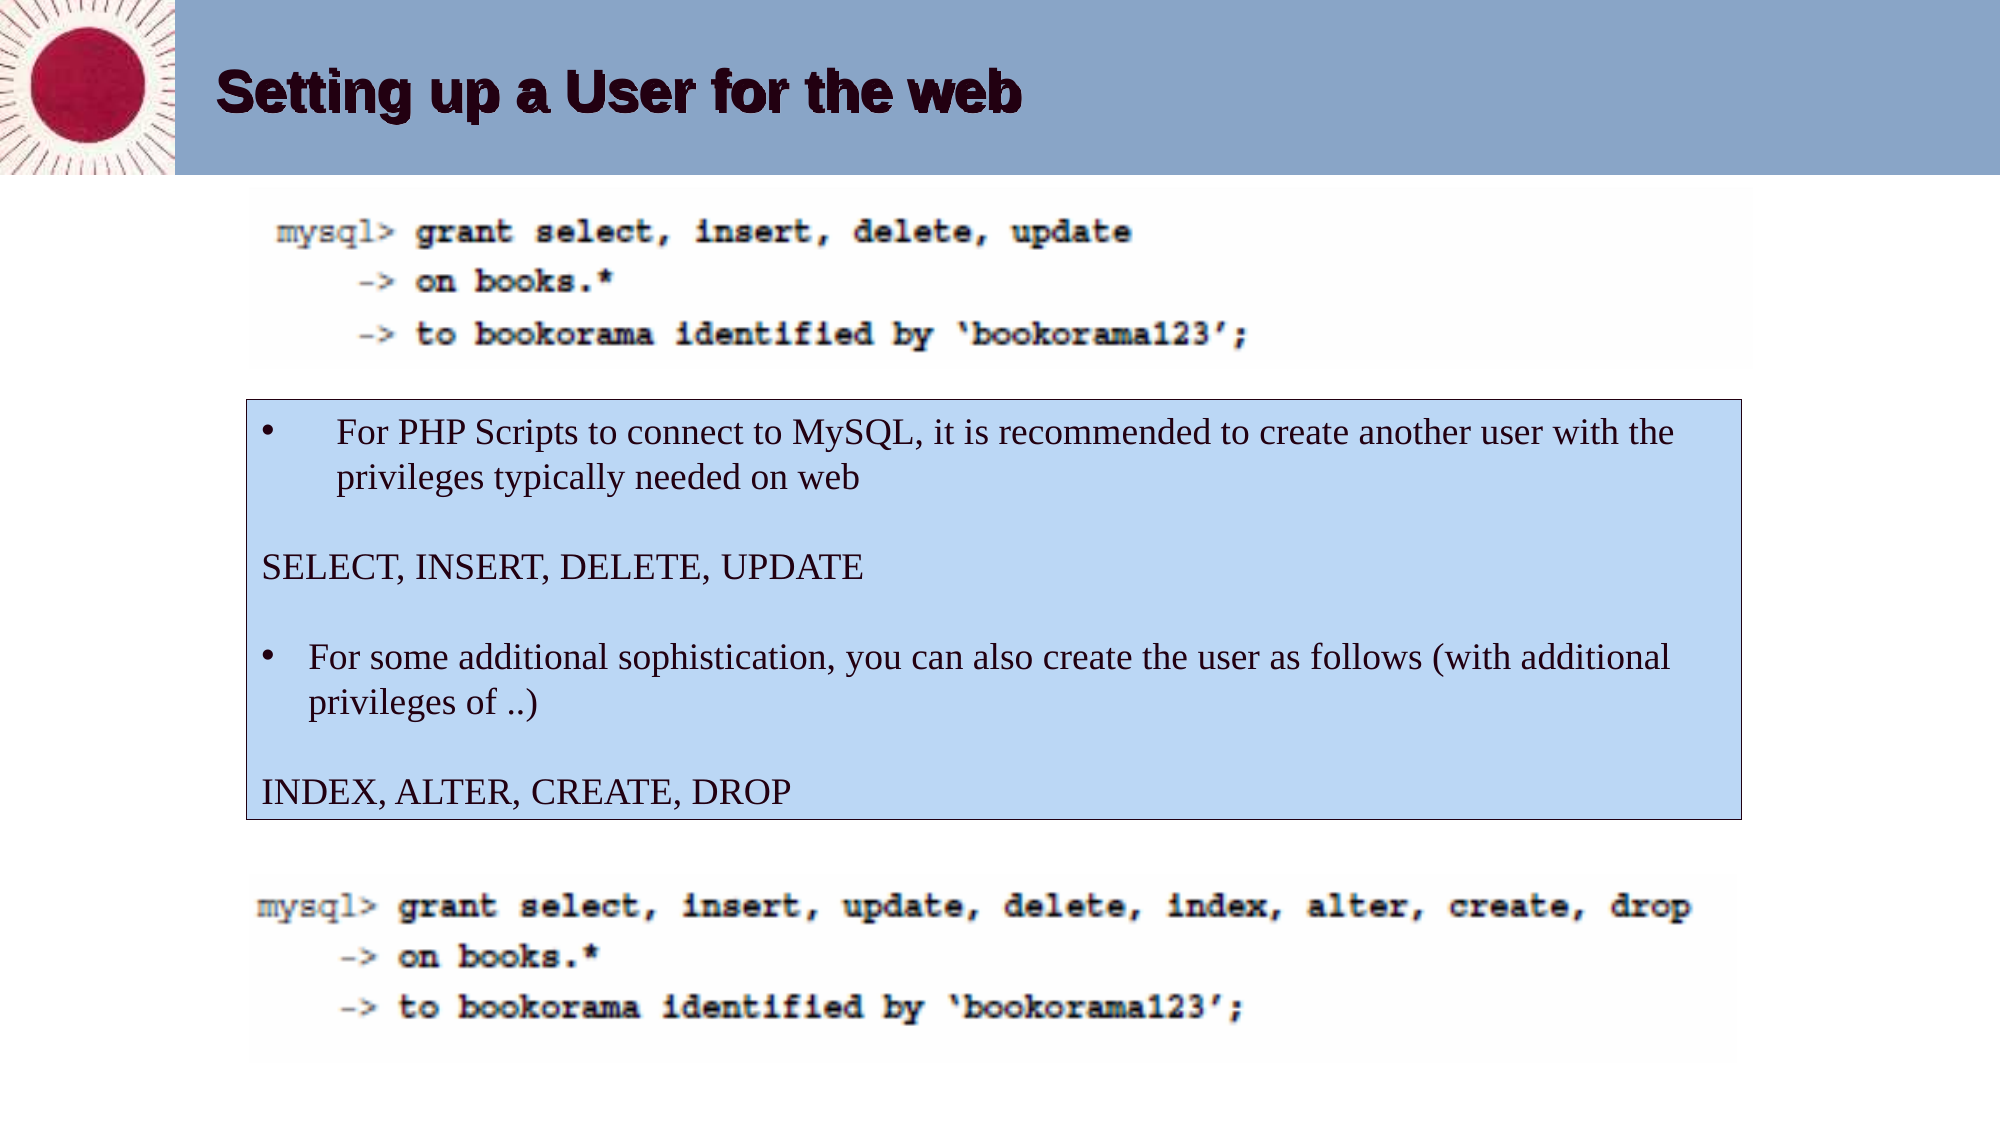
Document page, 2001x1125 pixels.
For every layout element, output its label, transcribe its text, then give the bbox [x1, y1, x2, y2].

text_box For PHP Scripts to connect to MySQL, it is recommended to create another user with the privileges typically needed on web SELECT, INSERT, DELETE, UPDATE For some additional sophistication, you can also create the user as follows (with additional privileges of ..) INDEX, ALTER, CREATE, DROP [246, 399, 1742, 820]
title Setting up a User for the web [199, 0, 2000, 176]
picture [249, 187, 1753, 370]
picture [249, 874, 1737, 1063]
picture [0, 0, 175, 175]
